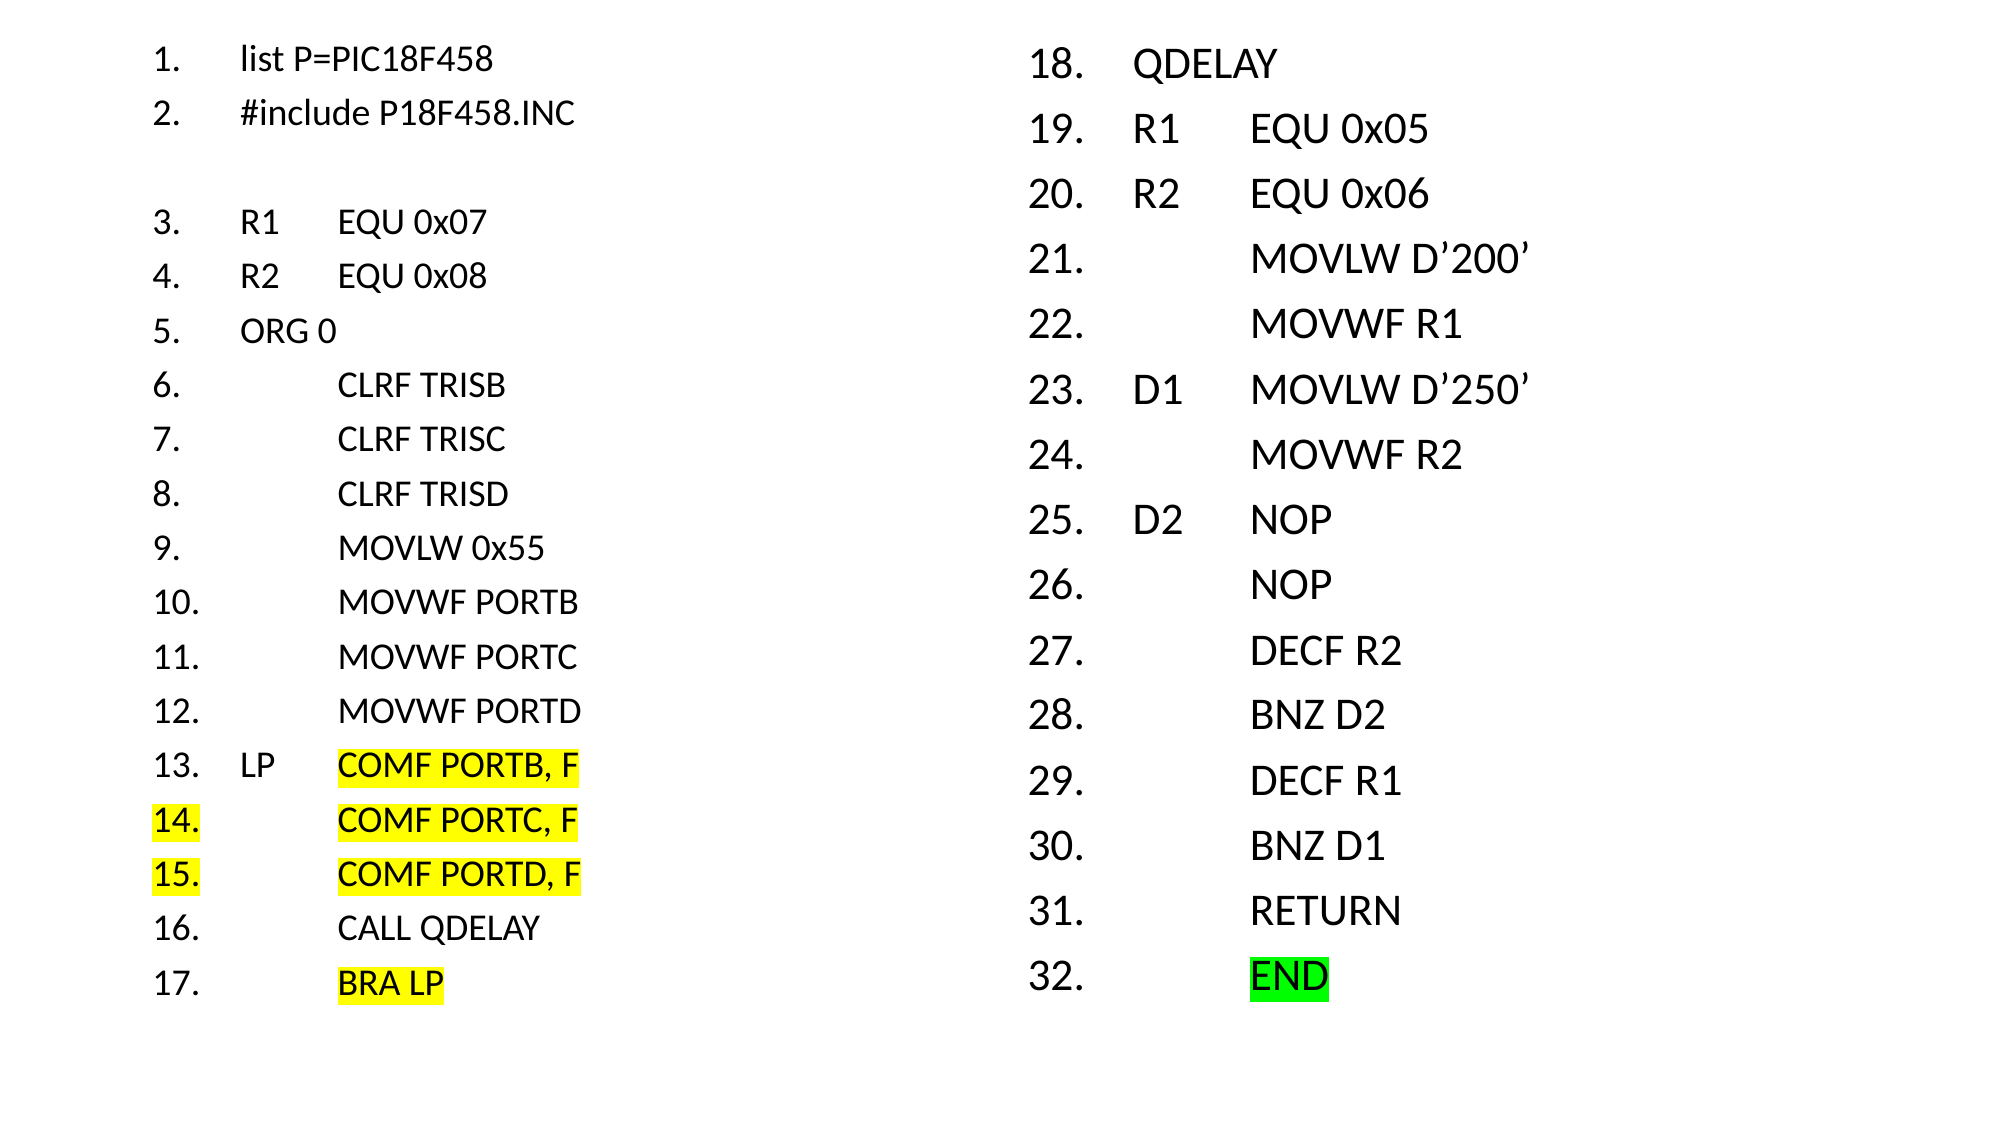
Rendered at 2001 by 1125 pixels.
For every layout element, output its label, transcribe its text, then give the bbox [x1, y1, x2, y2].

list list P=PIC18F458 #include P18F458.INC R1 EQU 0x07 R2 EQU 0x08 ORG 0 CLRF TRISB CLRF TRISC CLRF TRISD MOVLW 0x55 MOVWF PORTB MOVWF PORTC MOVWF PORTD LP COMF PORTB, F COMF PORTC, F COMF PORTD, F CALL QDELAY BRA LP [137, 31, 988, 1014]
list QDELAY R1 EQU 0x05 R2 EQU 0x06 MOVLW D’200’ MOVWF R1 D1 MOVLW D’250’ MOVWF R2 D2 NOP NOP DECF R2 BNZ D2 DECF R1 BNZ D1 RETURN END [1012, 31, 1863, 1014]
